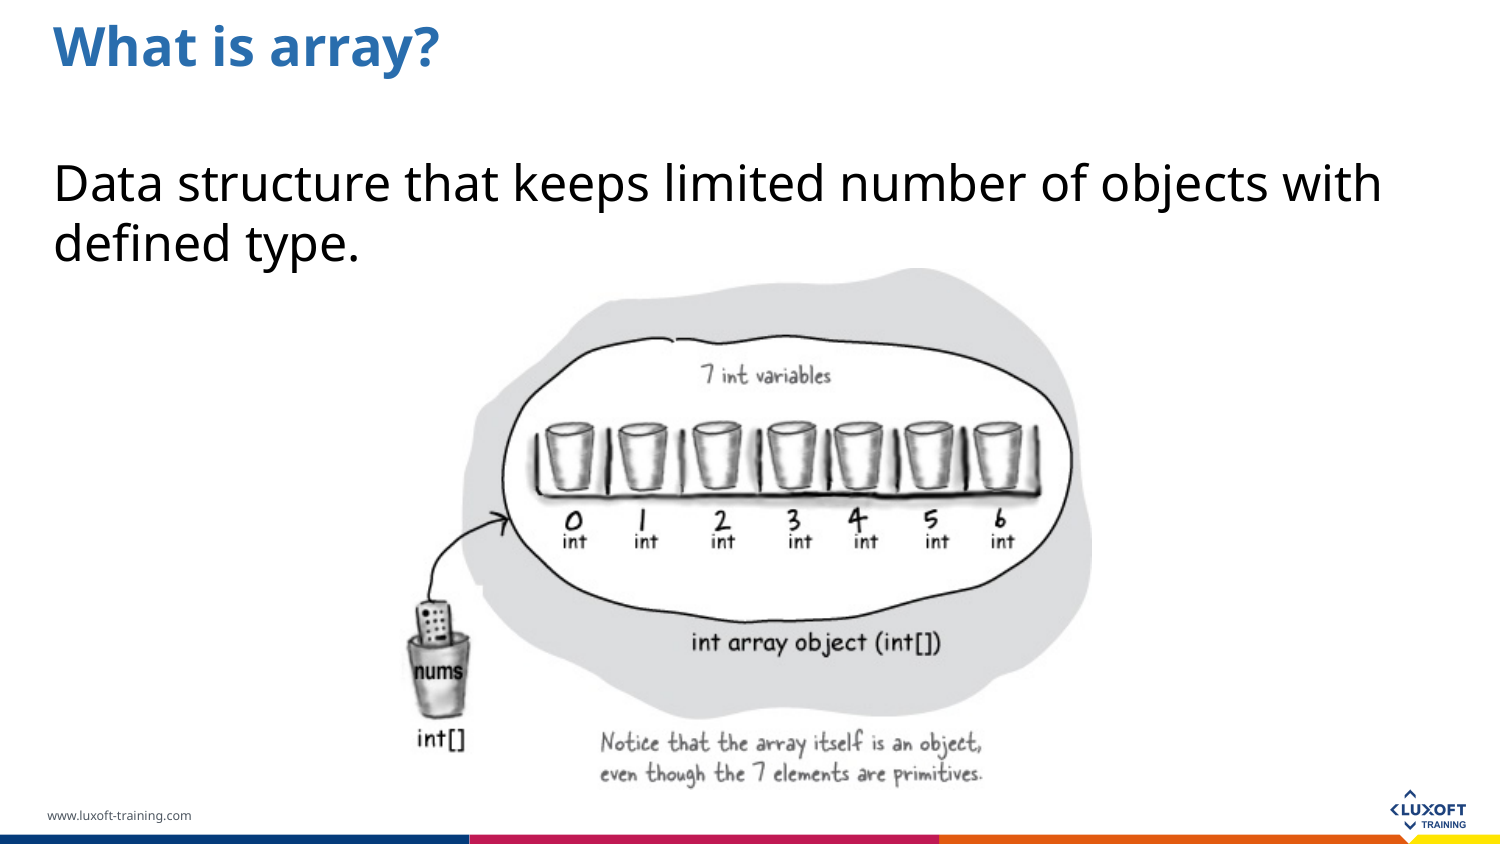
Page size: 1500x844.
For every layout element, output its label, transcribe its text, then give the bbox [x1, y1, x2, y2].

text_box Data structure that keeps limited number of objects with defined type. [47, 145, 1444, 277]
picture [1390, 789, 1466, 830]
text_box What is array? [47, 6, 1142, 84]
picture [399, 268, 1092, 790]
